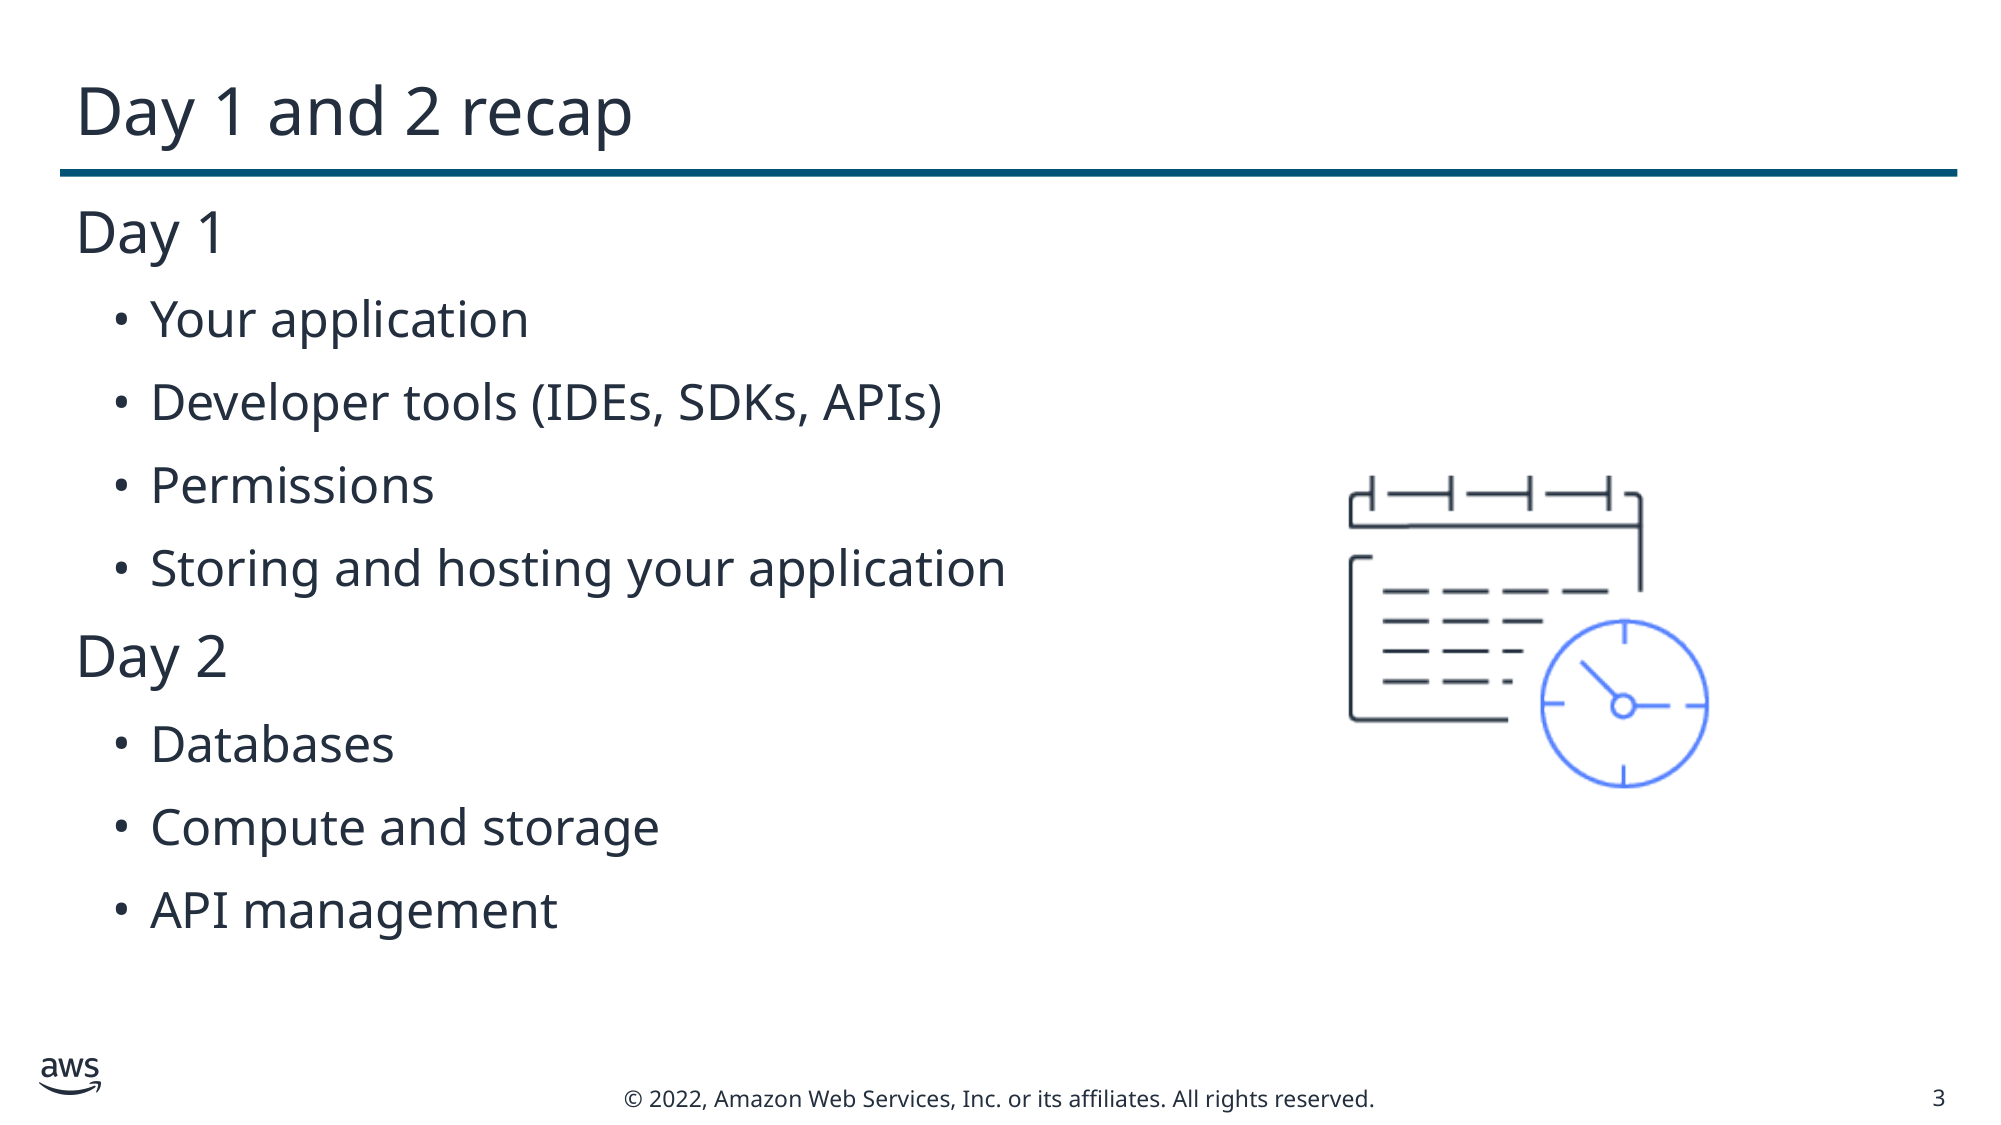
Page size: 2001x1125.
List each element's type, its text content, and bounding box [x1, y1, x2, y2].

title Day 1 and 2 recap [60, 49, 1958, 170]
picture [39, 1058, 101, 1095]
list Day 1 Your application Developer tools (IDEs, SDKs, APIs) Permissions Storing and hosting your application Day 2 Databases Compute and storage API management [60, 187, 1961, 1056]
slide_number 3 [1881, 1077, 1961, 1121]
picture [1304, 406, 1755, 858]
